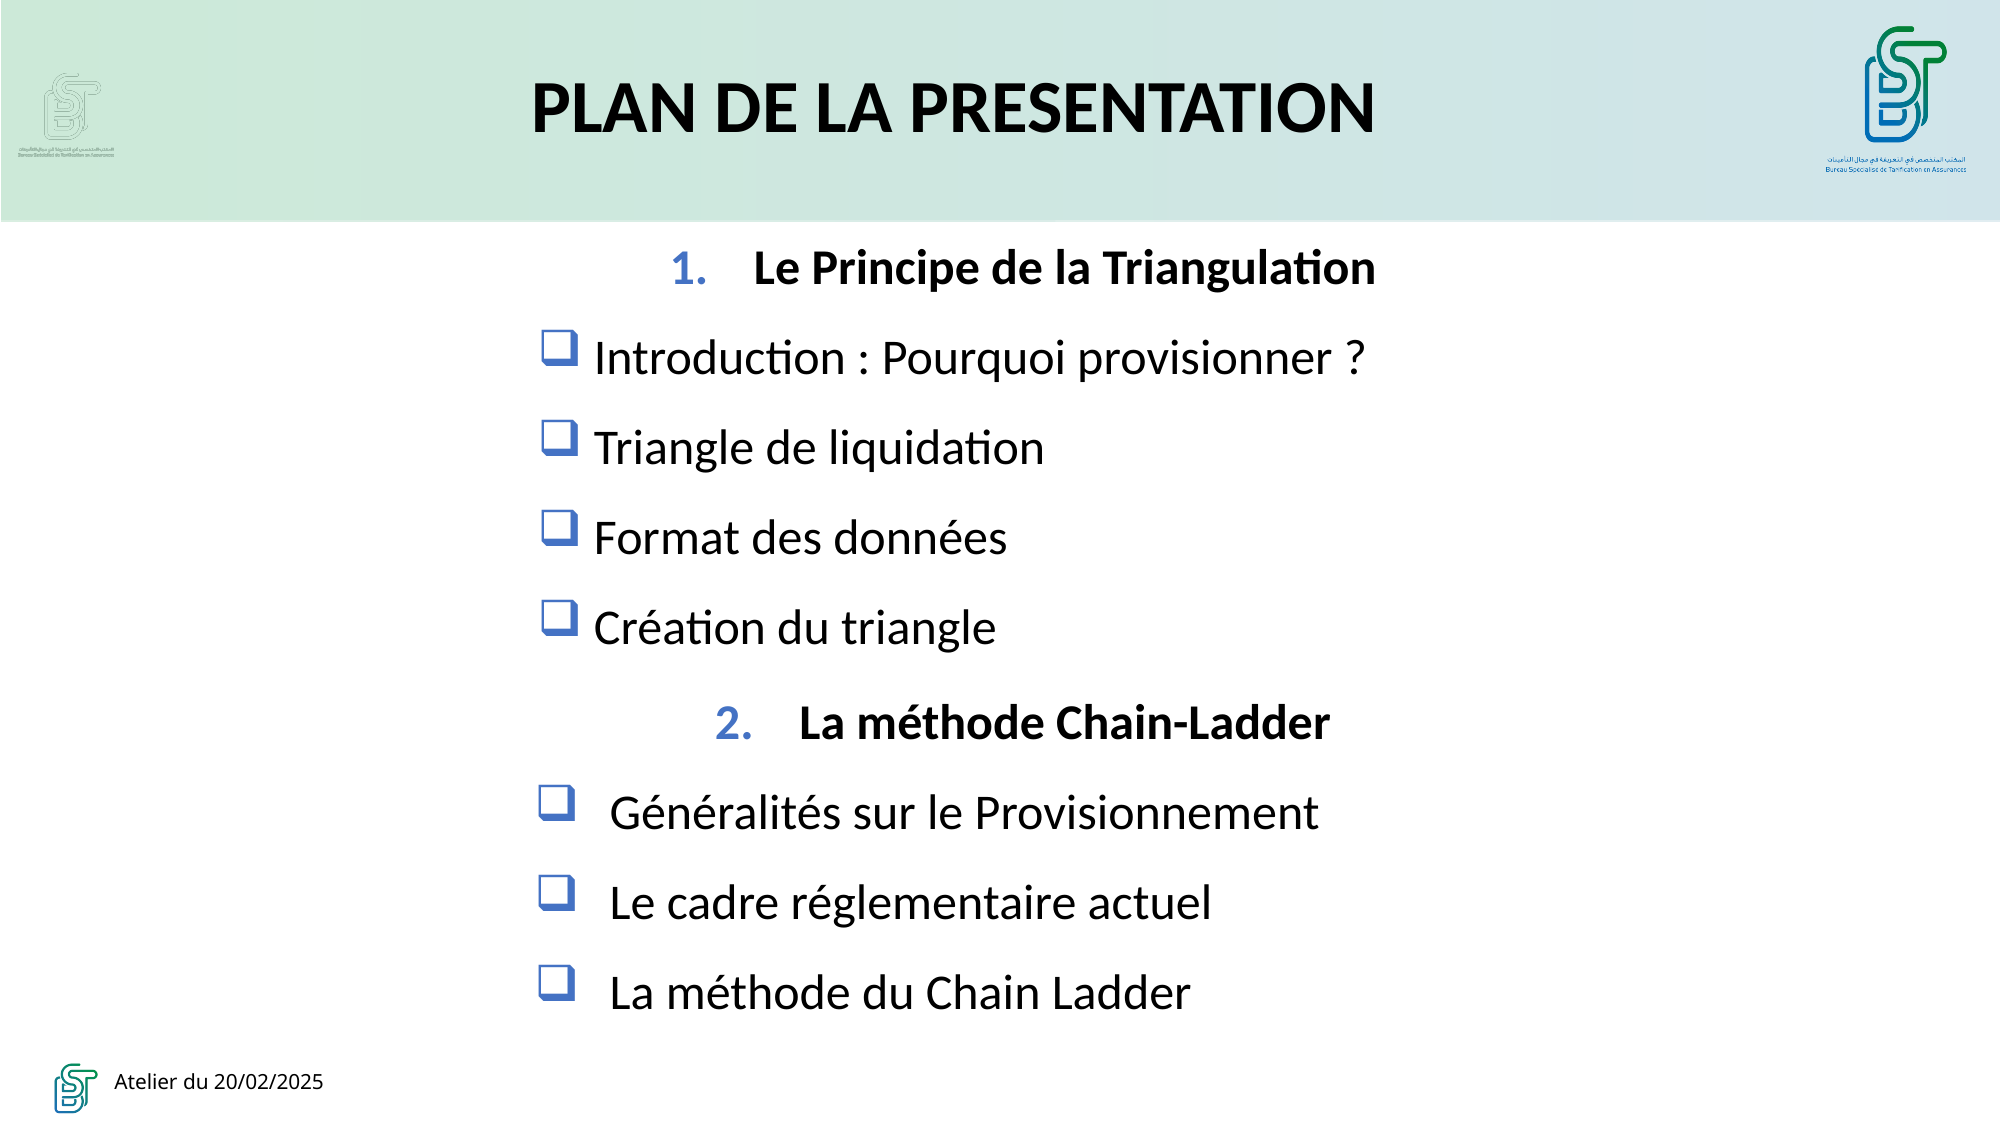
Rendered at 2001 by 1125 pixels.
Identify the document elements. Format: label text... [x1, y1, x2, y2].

text_box Le Principe de la Triangulation Introduction : Pourquoi provisionner ? Triangle de liquidation Format des données Création du triangle [522, 227, 1524, 732]
picture [31, 1056, 111, 1115]
text_box Atelier du 20/02/2025 [111, 1061, 523, 1108]
text_box La méthode Chain-Ladder Généralités sur le Provisionnement Le cadre réglementaire actuel La méthode du Chain Ladder [519, 652, 1527, 1027]
picture [1, 0, 2000, 222]
